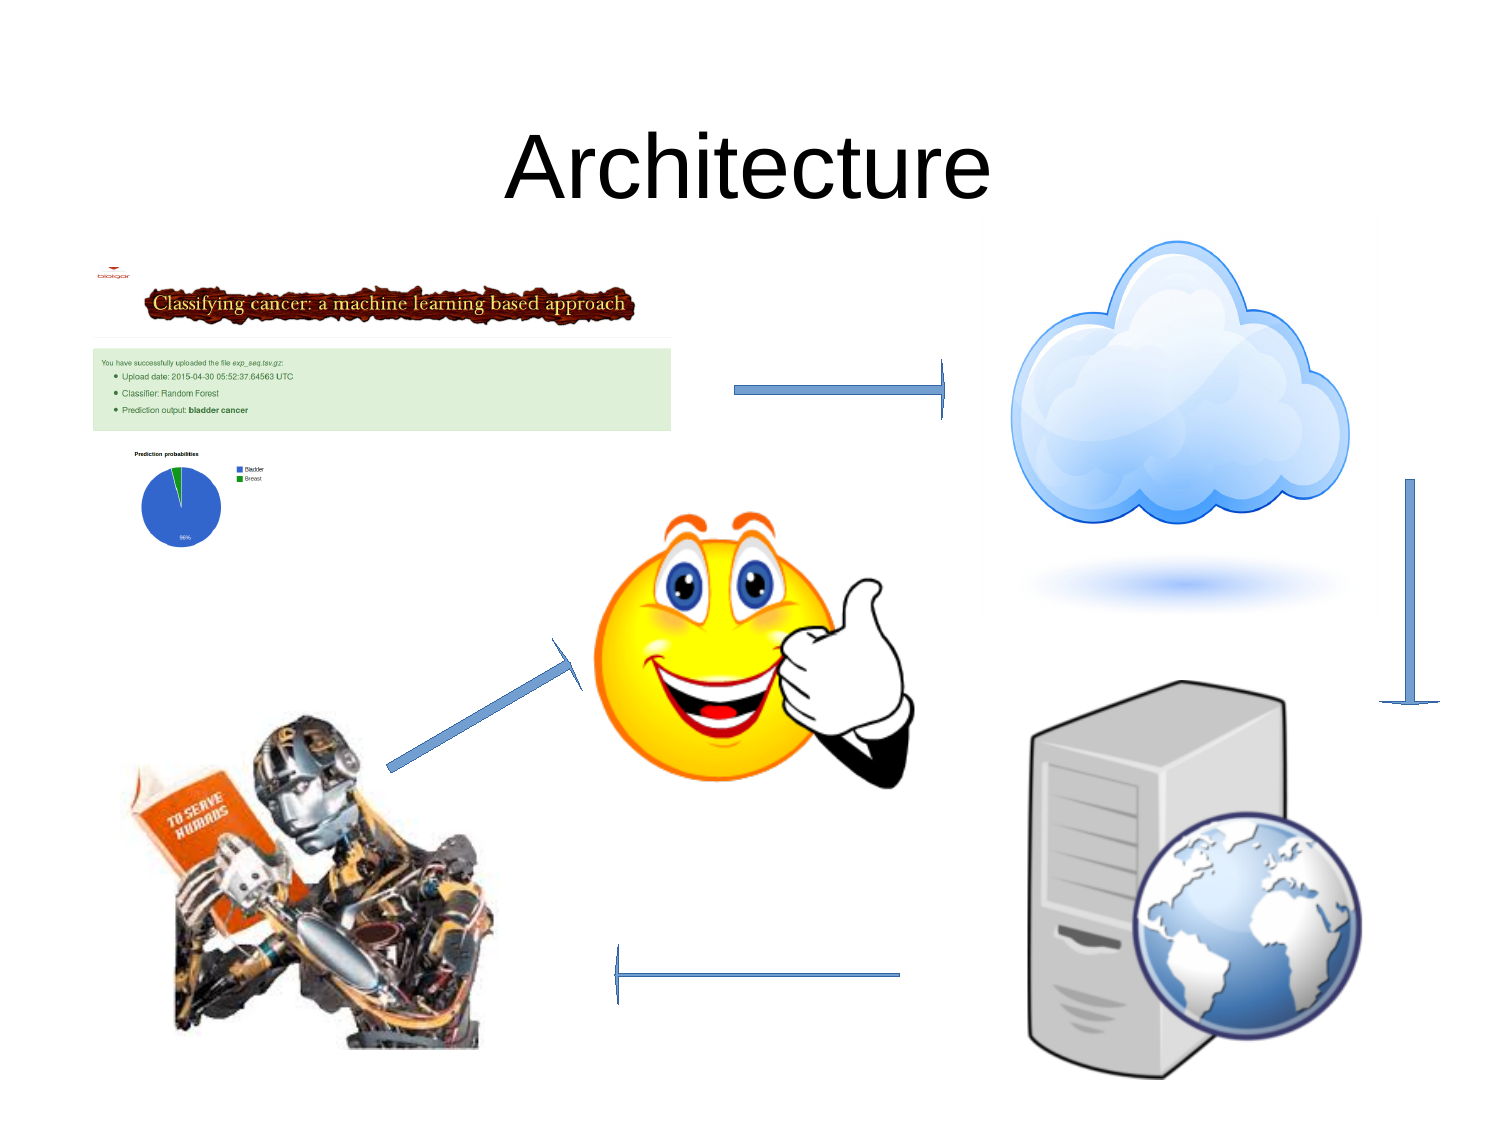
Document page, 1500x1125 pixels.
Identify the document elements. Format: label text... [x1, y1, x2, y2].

text_box [614, 944, 900, 1005]
text_box [734, 359, 945, 420]
picture [994, 679, 1396, 1081]
text_box [479, 638, 583, 710]
picture [119, 711, 548, 1051]
text_box [1400, 479, 1440, 705]
picture [74, 266, 919, 791]
text_box Architecture [103, 59, 1397, 278]
picture [979, 214, 1381, 616]
